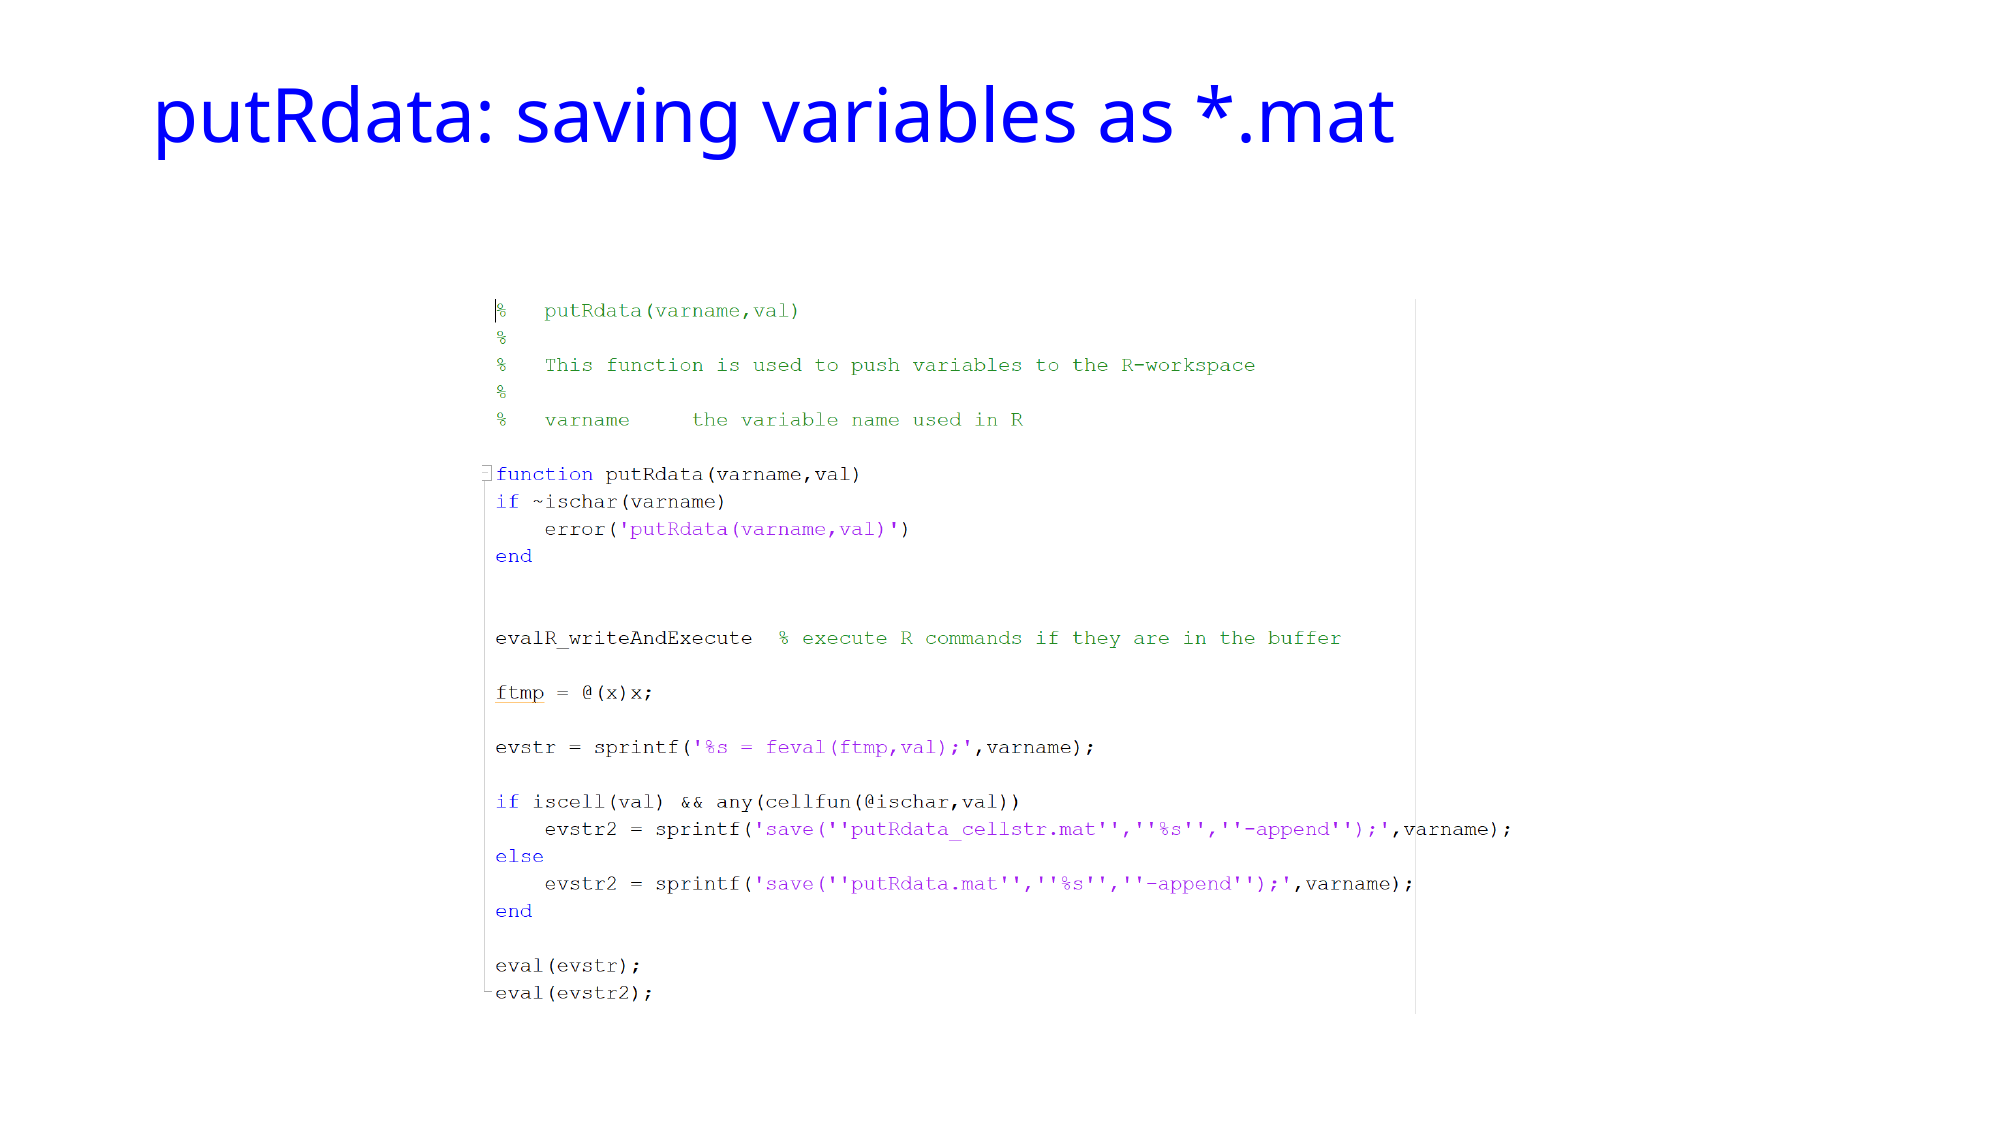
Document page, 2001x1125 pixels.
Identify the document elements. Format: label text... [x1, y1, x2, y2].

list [482, 299, 1518, 1014]
title putRdata: saving variables as *.mat [137, 36, 1863, 200]
